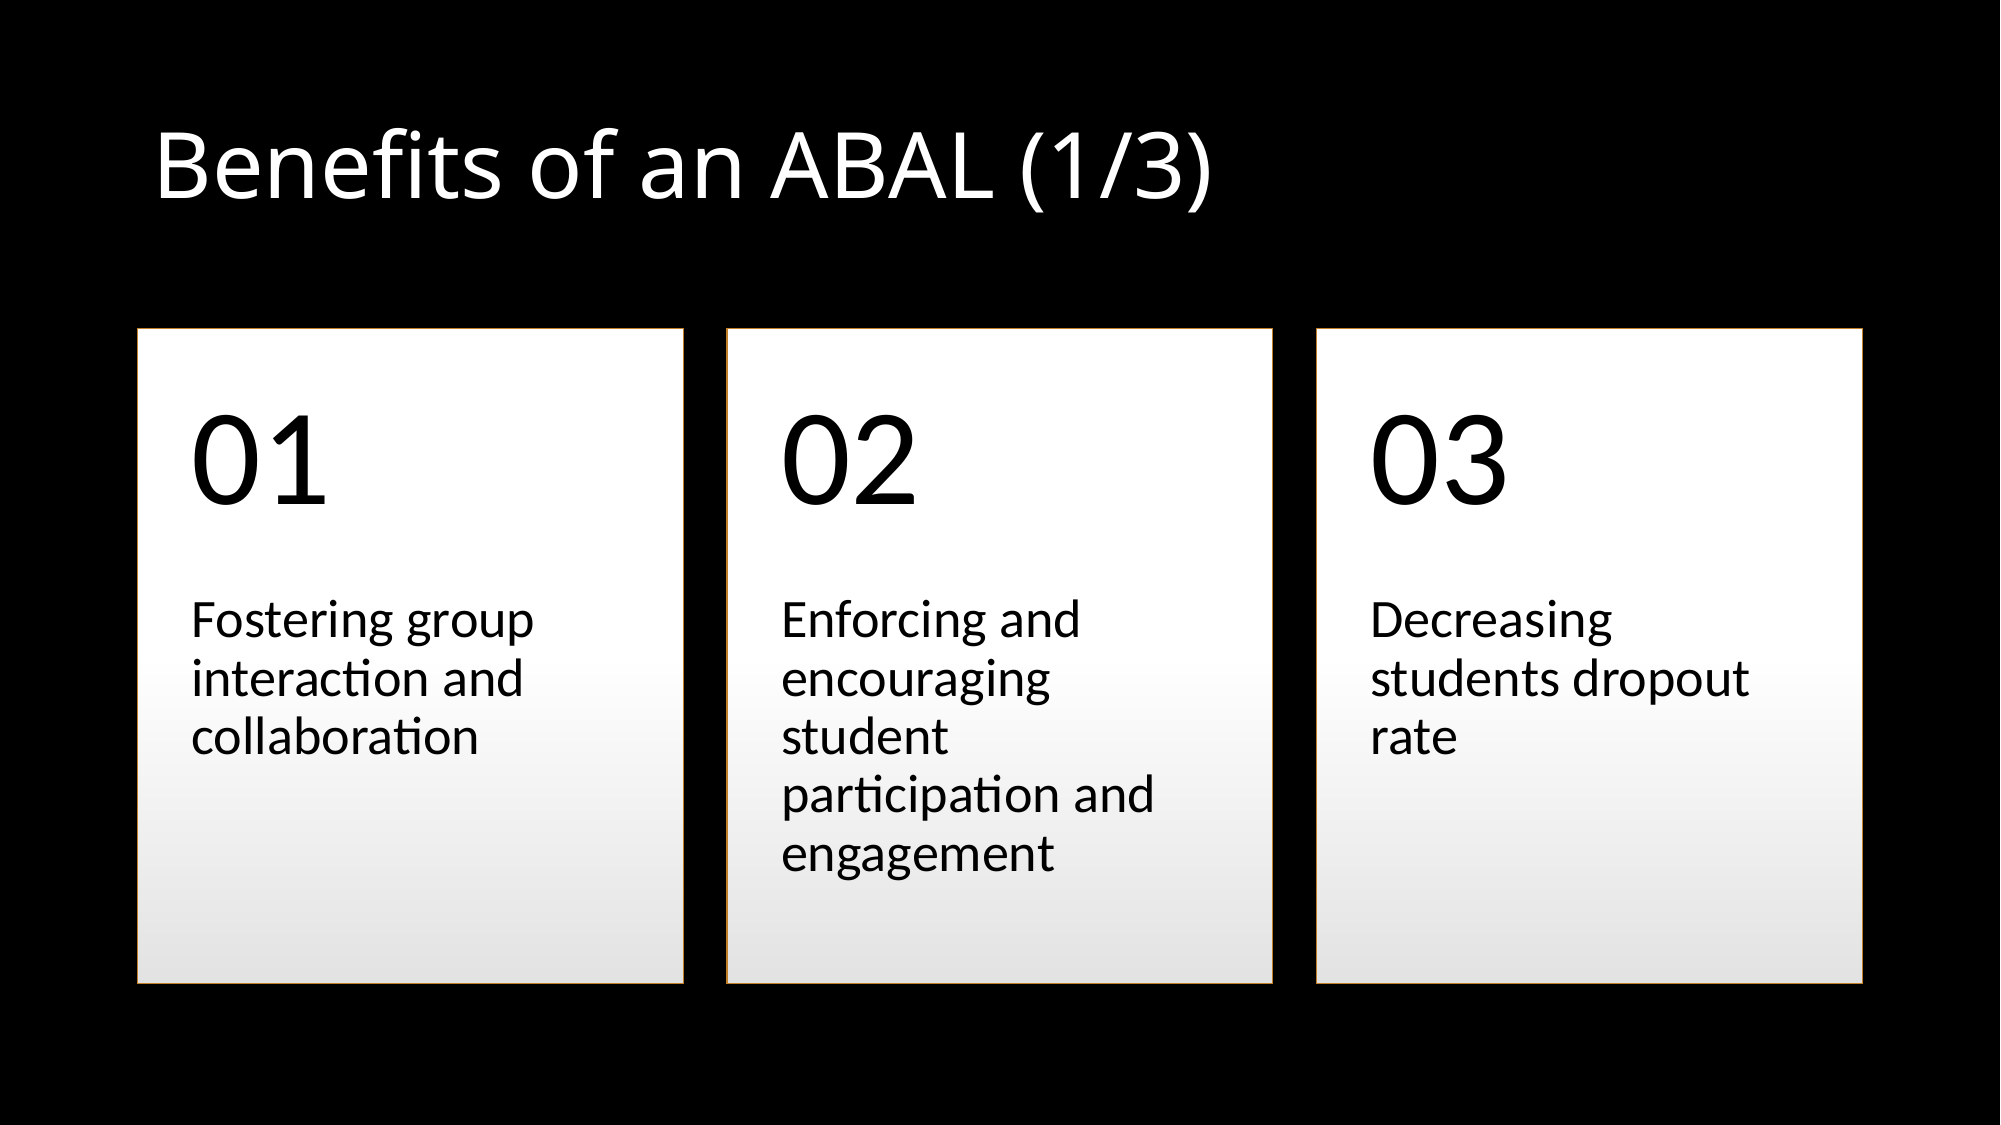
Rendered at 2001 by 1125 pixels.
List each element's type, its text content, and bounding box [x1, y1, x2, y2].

title Benefits of an ABAL (1/3) [137, 59, 1863, 278]
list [137, 299, 1863, 1014]
